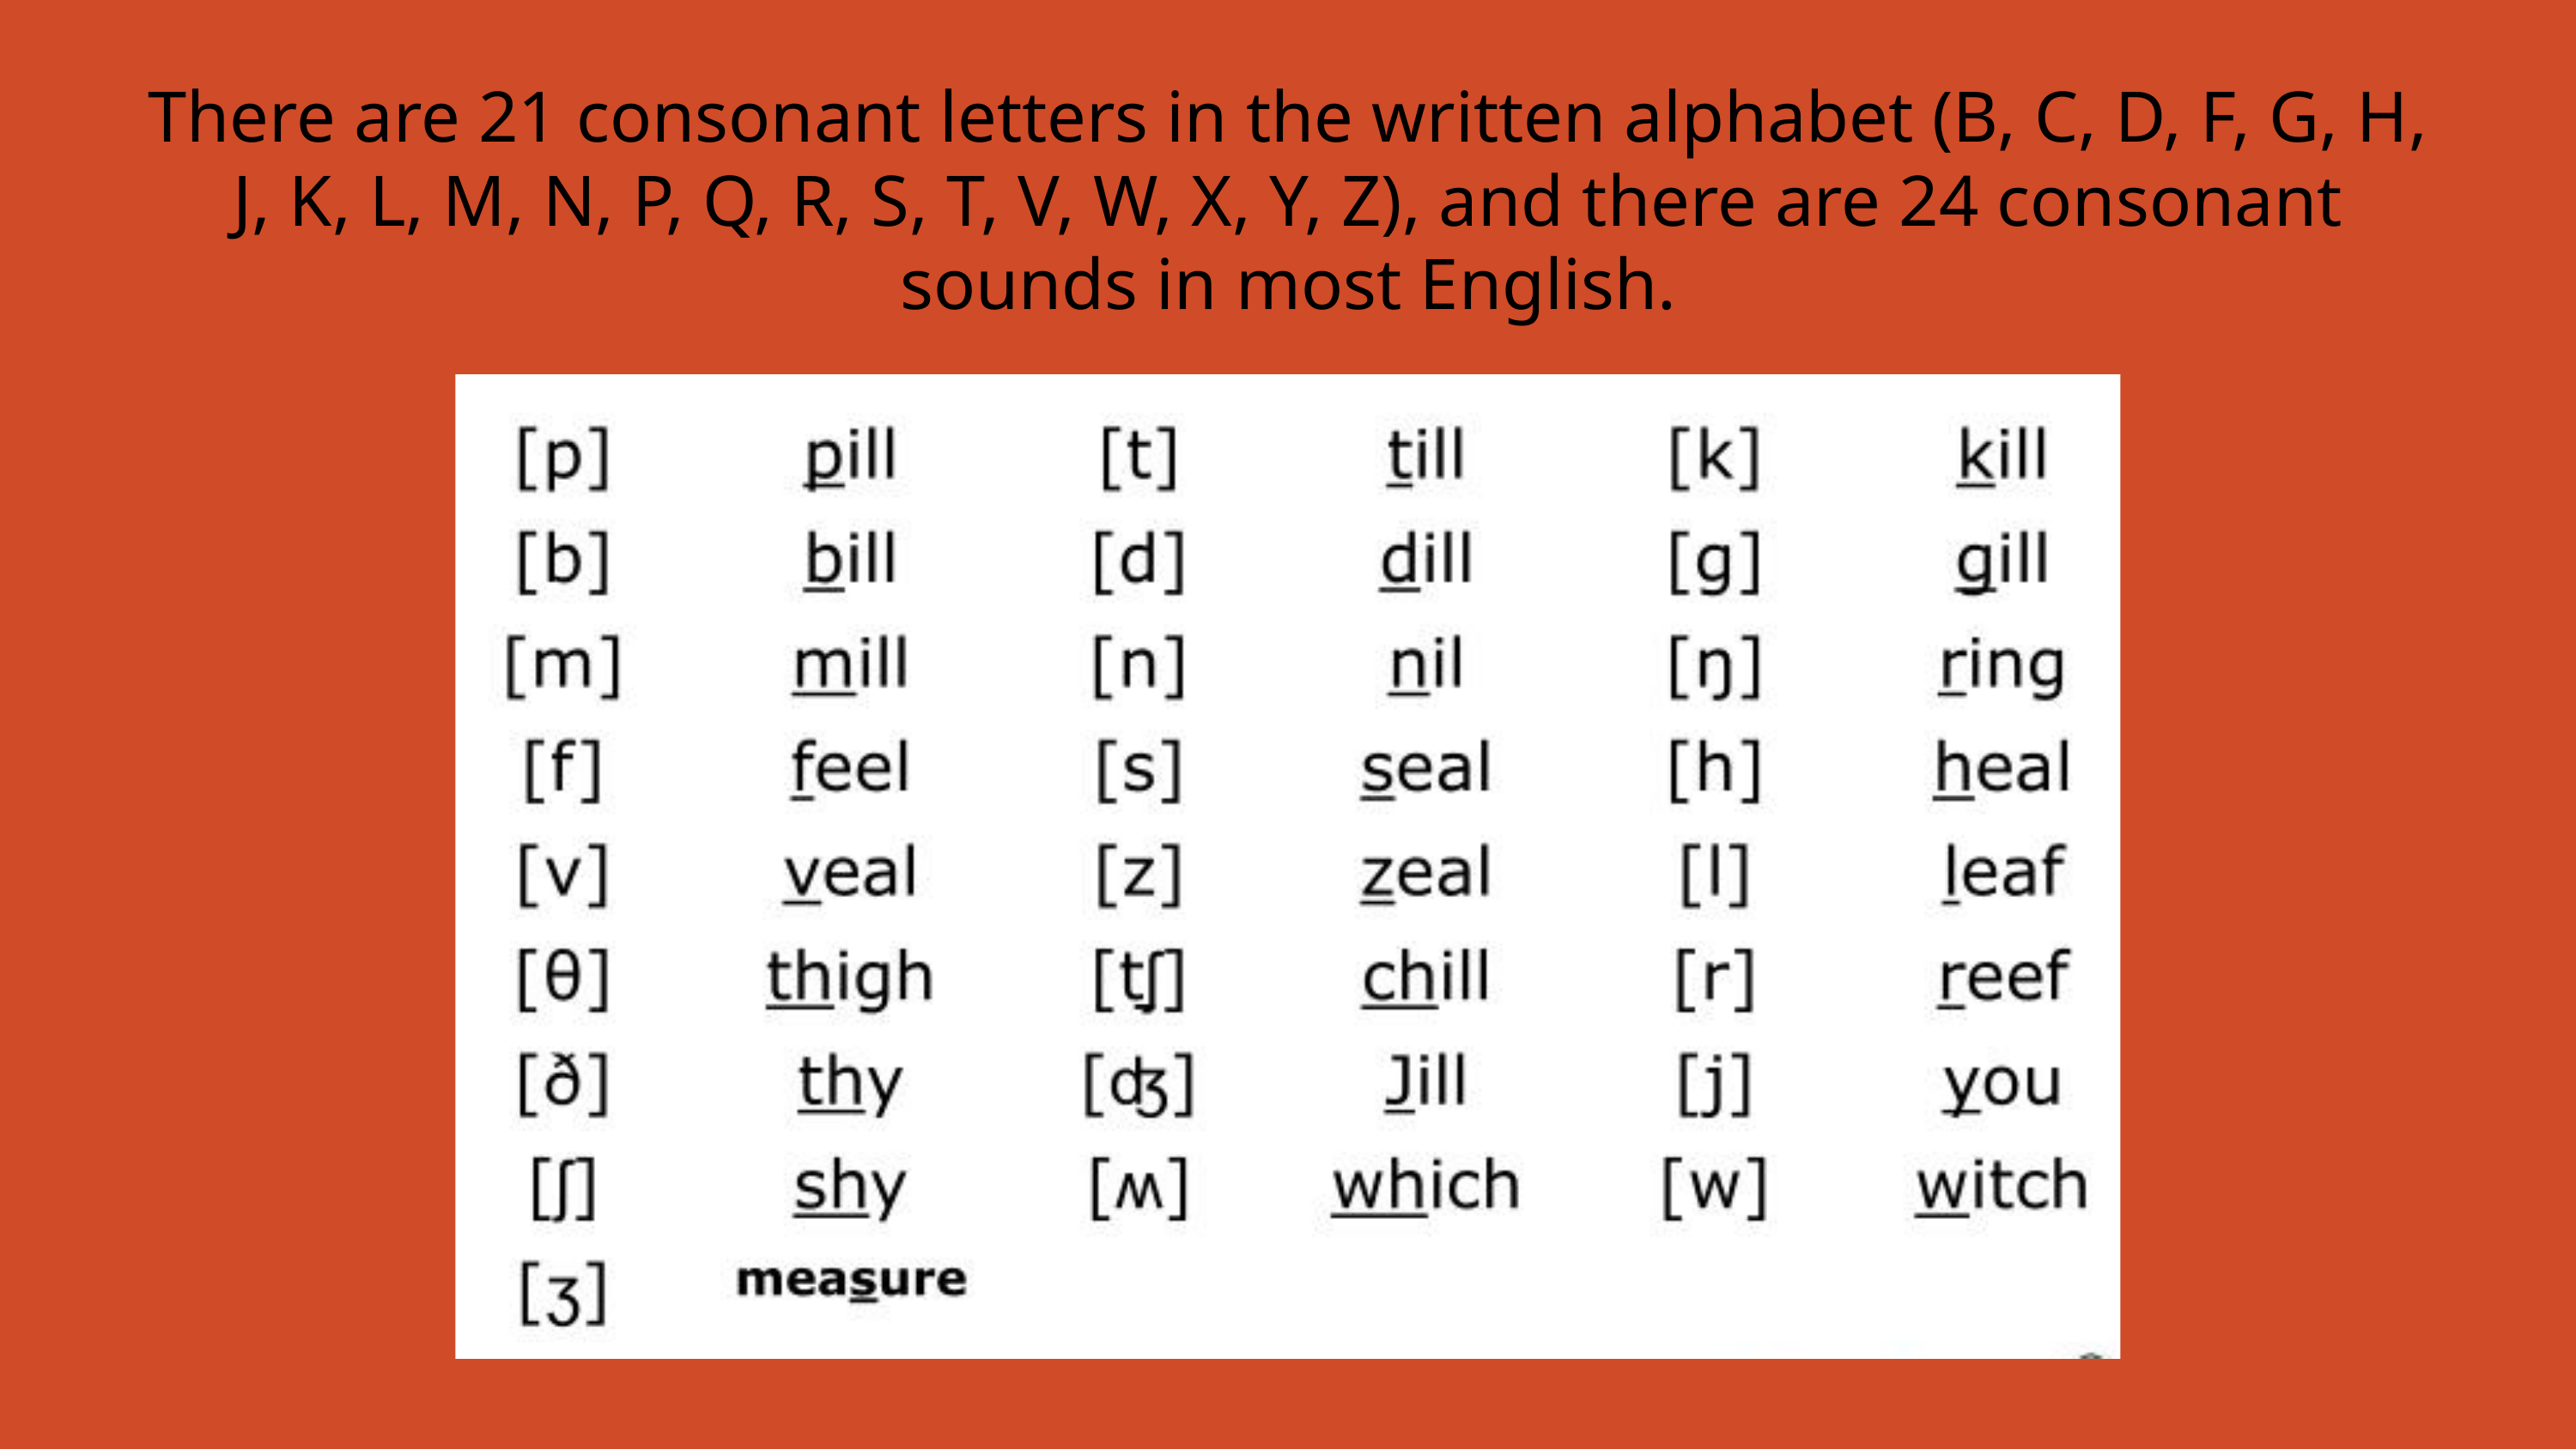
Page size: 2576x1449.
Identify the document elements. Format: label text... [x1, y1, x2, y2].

text_box [455, 374, 2121, 1359]
text_box There are 21 consonant letters in the written alphabet (B, C, D, F, G, H, J, K, L, M, N, P, Q, R, S, T, V, W, X, Y, Z), and there are 24 consonant sounds in most English. [144, 72, 2433, 324]
